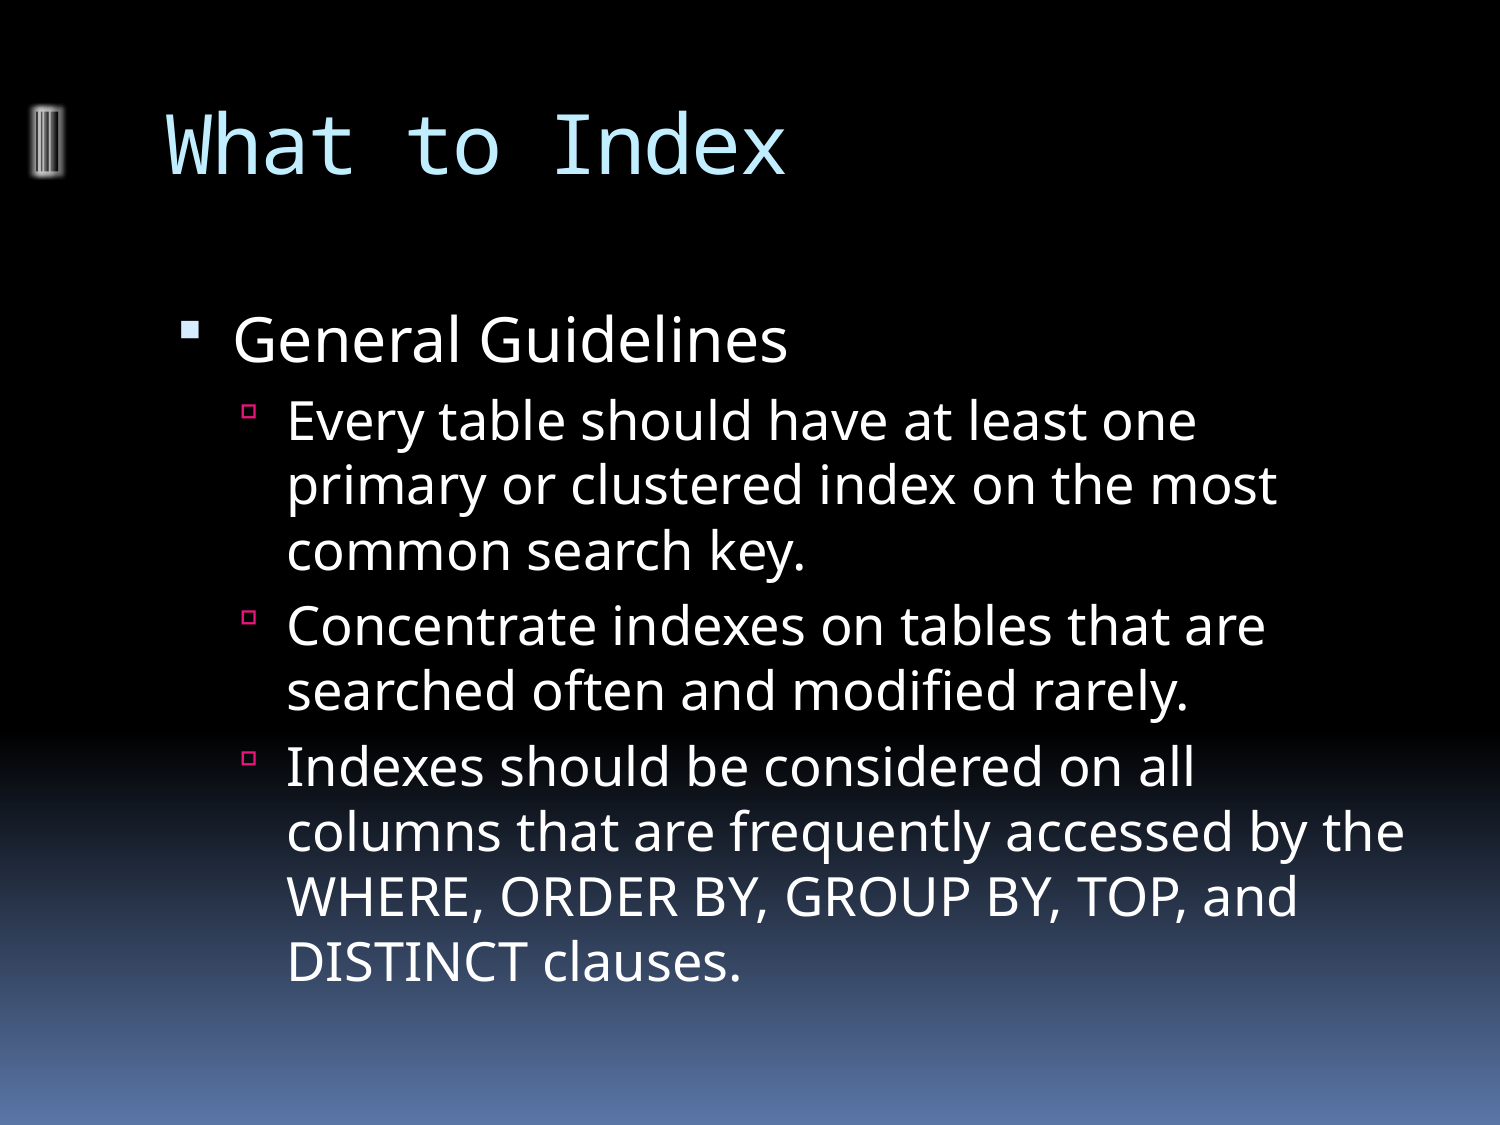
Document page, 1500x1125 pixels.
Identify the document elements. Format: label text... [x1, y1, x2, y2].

list General Guidelines Every table should have at least one primary or clustered index on the most common search key. Concentrate indexes on tables that are searched often and modified rarely. Indexes should be considered on all columns that are frequently accessed by the WHERE, ORDER BY, GROUP BY, TOP, and DISTINCT clauses. [149, 292, 1426, 1043]
title What to Index [150, 84, 1425, 235]
